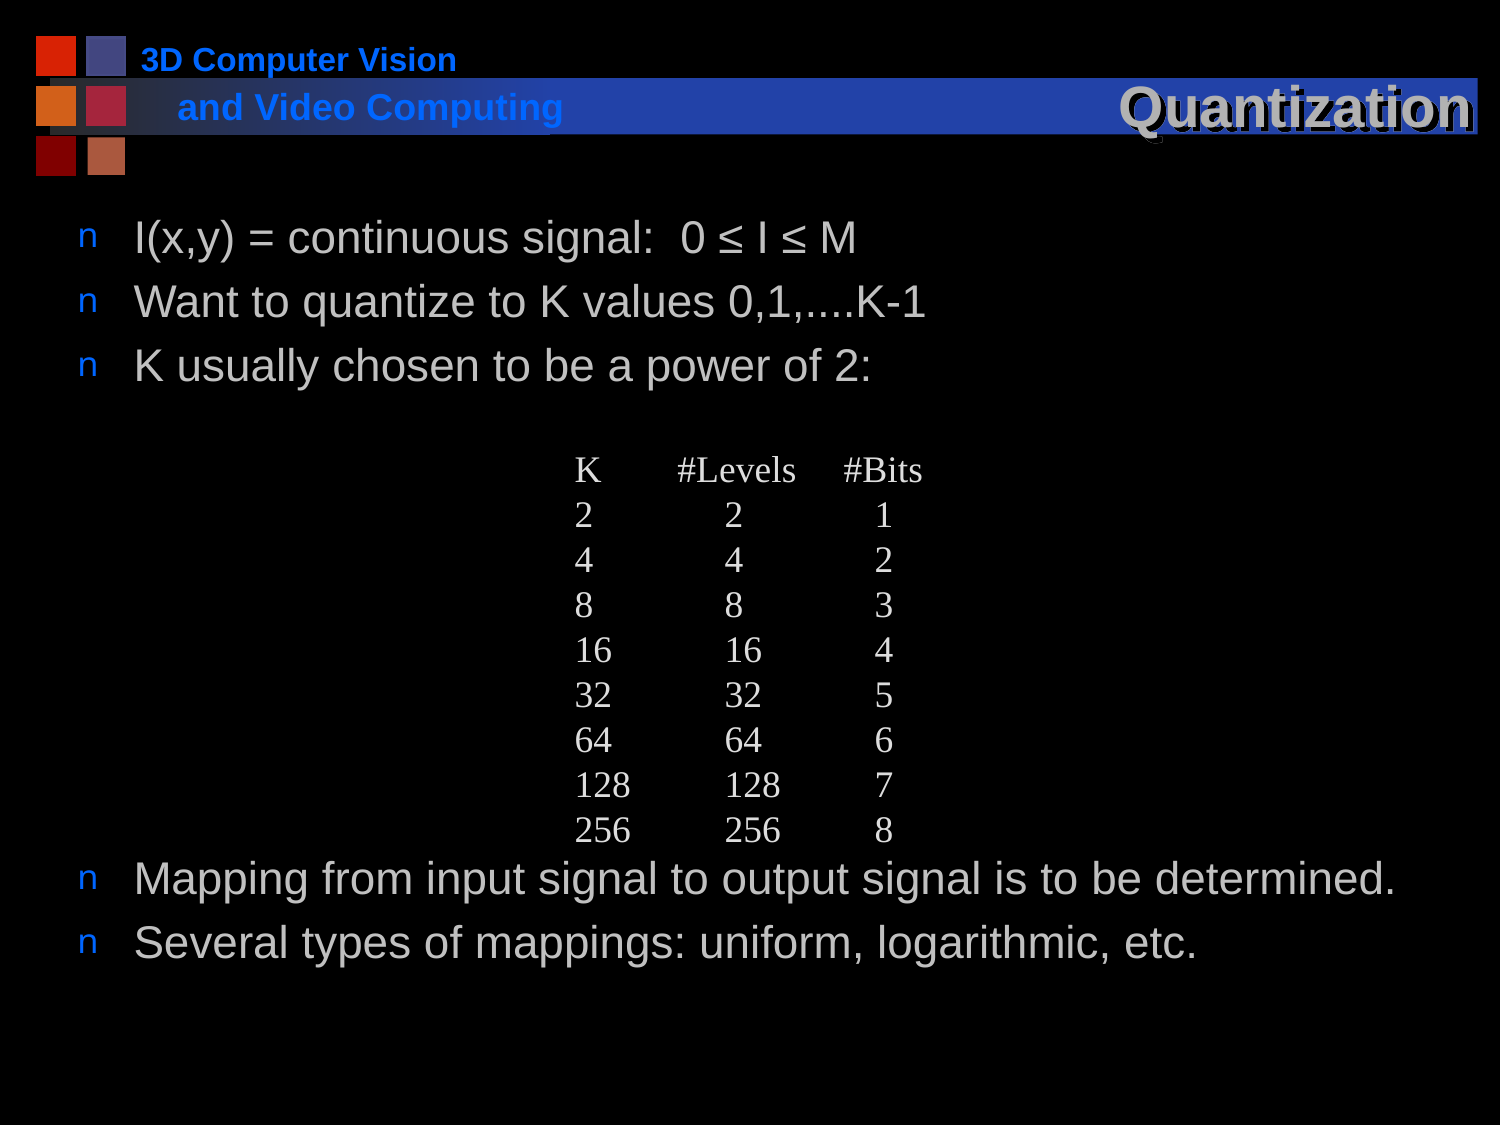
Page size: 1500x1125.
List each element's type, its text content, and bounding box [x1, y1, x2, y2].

title Quantization [1099, 46, 1492, 148]
text_box K #Levels #Bits 2 2 1 4 4 2 8 8 3 16 16 4 32 32 5 64 64 6 128 128 7 256 256 8 [559, 437, 939, 858]
list I(x,y) = continuous signal: 0 ≤ I ≤ M Want to quantize to K values 0,1,....K-1 K usually chosen to be a power of 2: Mapping from input signal to output signal is to be determined. Several types of mappings: uniform, logarithmic, etc. [61, 199, 1500, 1125]
